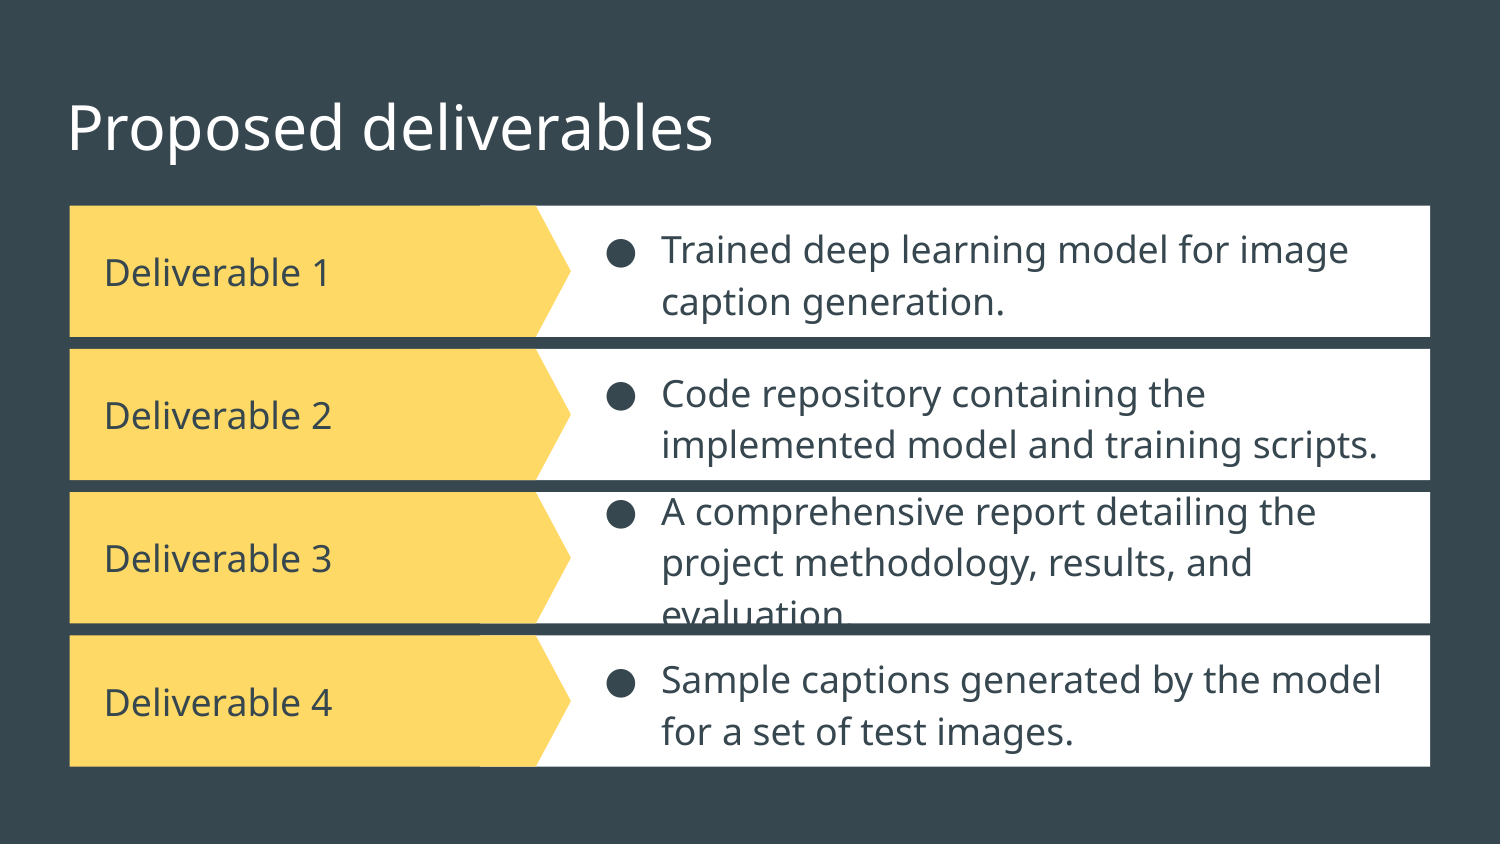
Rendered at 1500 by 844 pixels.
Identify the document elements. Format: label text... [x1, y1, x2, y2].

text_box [69, 205, 1431, 338]
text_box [69, 635, 1431, 767]
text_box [69, 348, 1431, 481]
title Proposed deliverables [51, 72, 1449, 167]
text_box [69, 491, 1431, 624]
